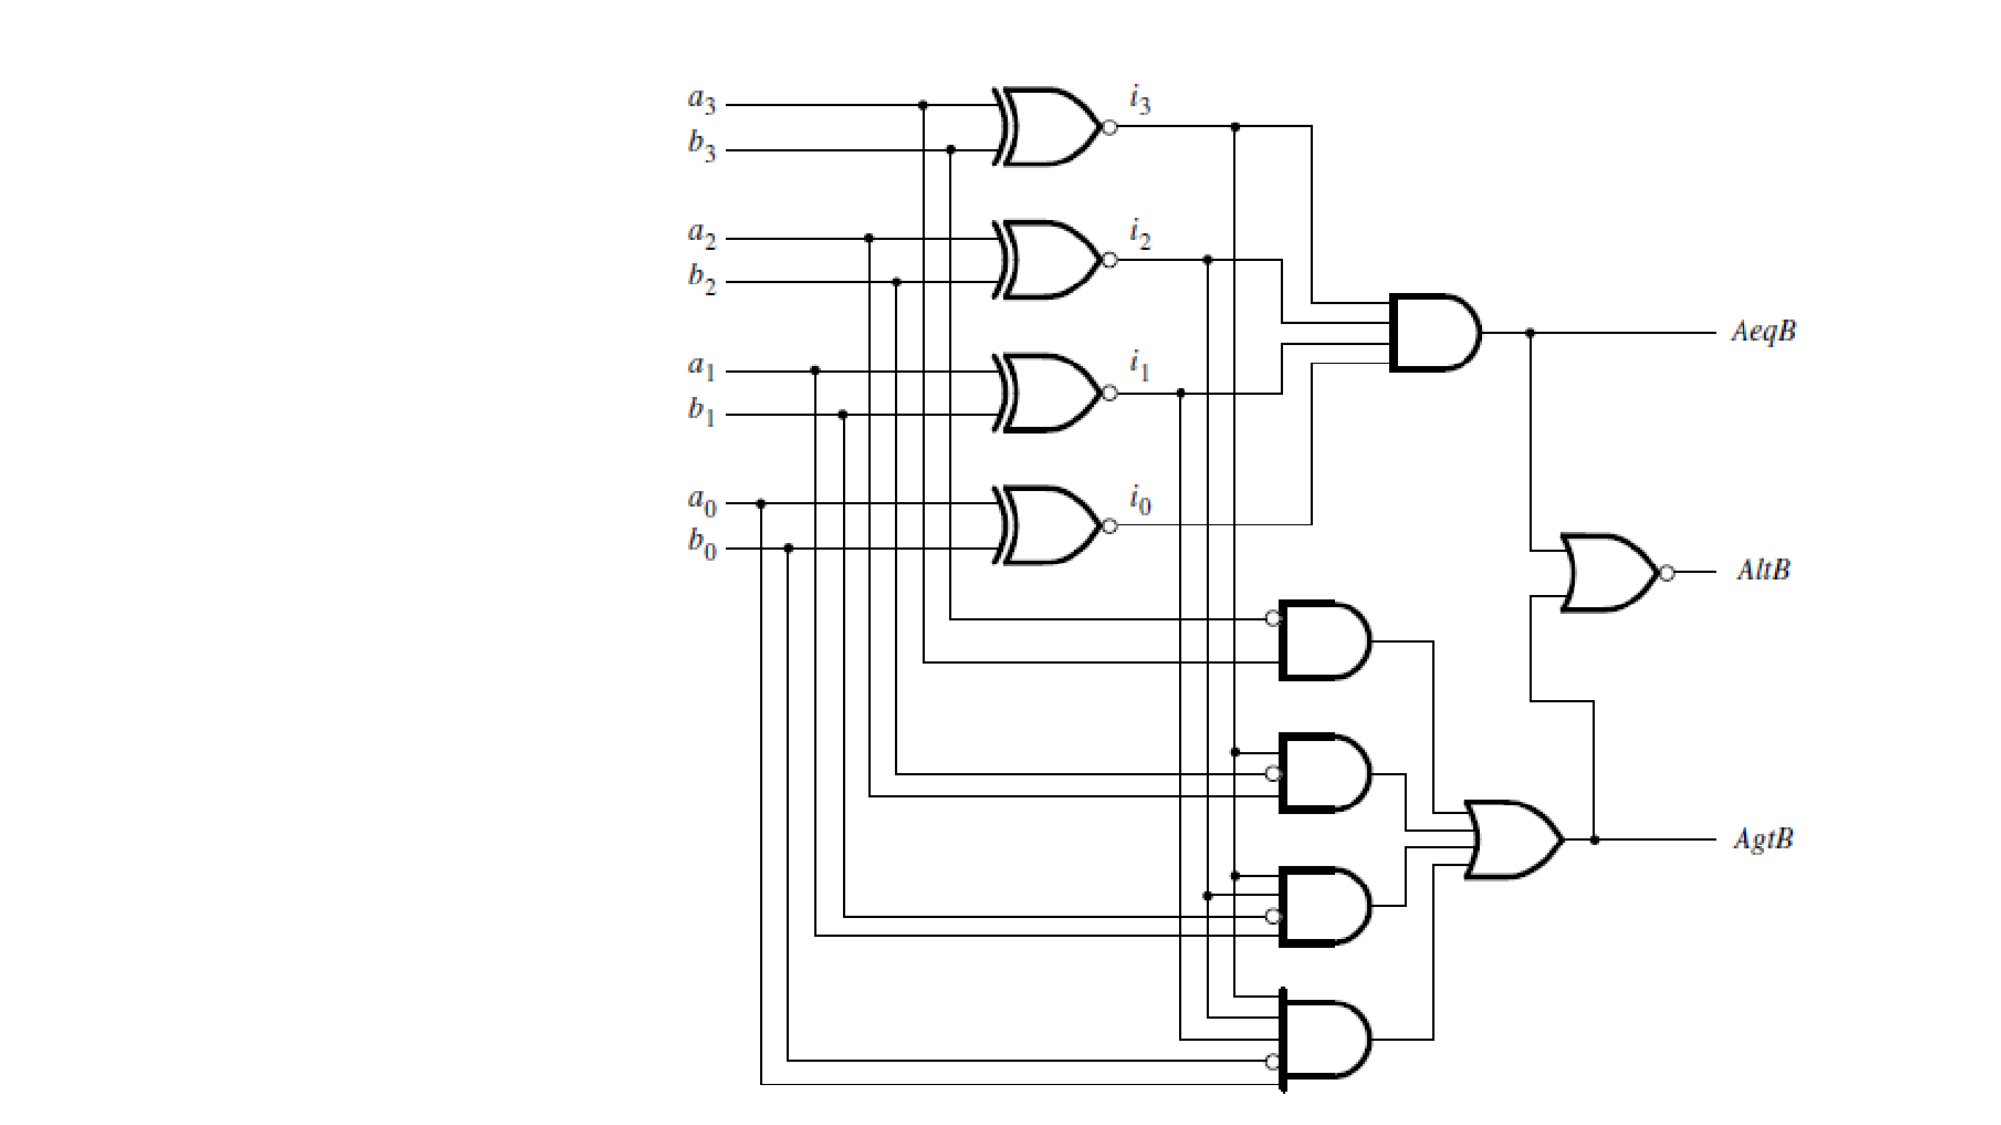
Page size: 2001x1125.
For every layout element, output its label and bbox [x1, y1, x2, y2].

picture [654, 63, 1828, 1105]
